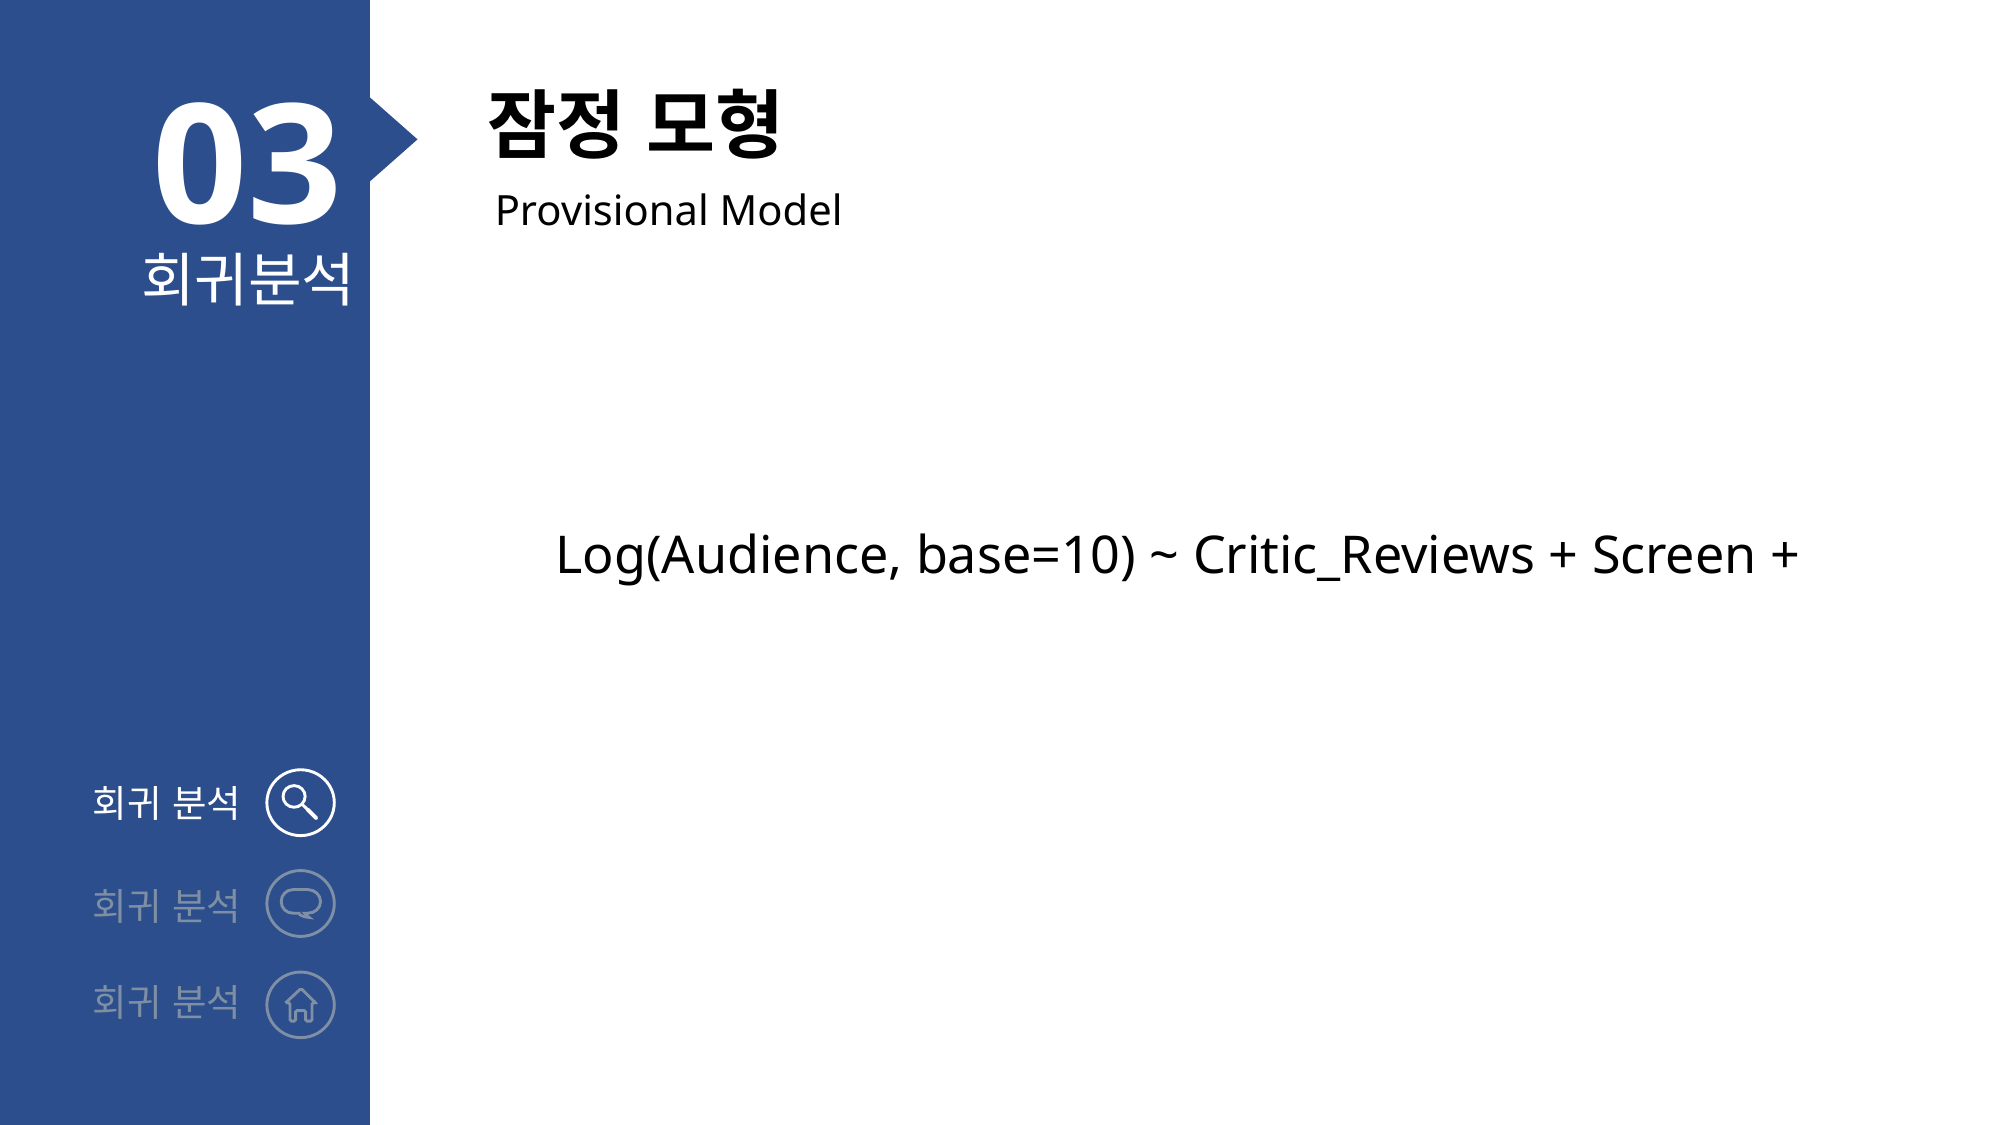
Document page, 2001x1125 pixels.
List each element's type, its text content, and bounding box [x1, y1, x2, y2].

text_box [266, 972, 335, 1038]
text_box 03 [125, 49, 370, 235]
text_box Provisional Model [480, 176, 1838, 242]
text_box [266, 769, 335, 836]
text_box [286, 989, 316, 1022]
text_box 회귀 분석 [71, 972, 262, 1032]
text_box 잠정 모형 [472, 69, 1925, 175]
text_box [0, 0, 371, 1125]
text_box [264, 767, 336, 1039]
text_box [283, 785, 306, 808]
text_box [369, 95, 420, 184]
text_box 회귀 분석 [71, 772, 263, 833]
text_box [281, 889, 321, 918]
text_box 회귀 분석 [72, 875, 263, 936]
text_box [306, 808, 318, 820]
text_box 회귀분석 [105, 235, 370, 321]
text_box [266, 870, 335, 937]
